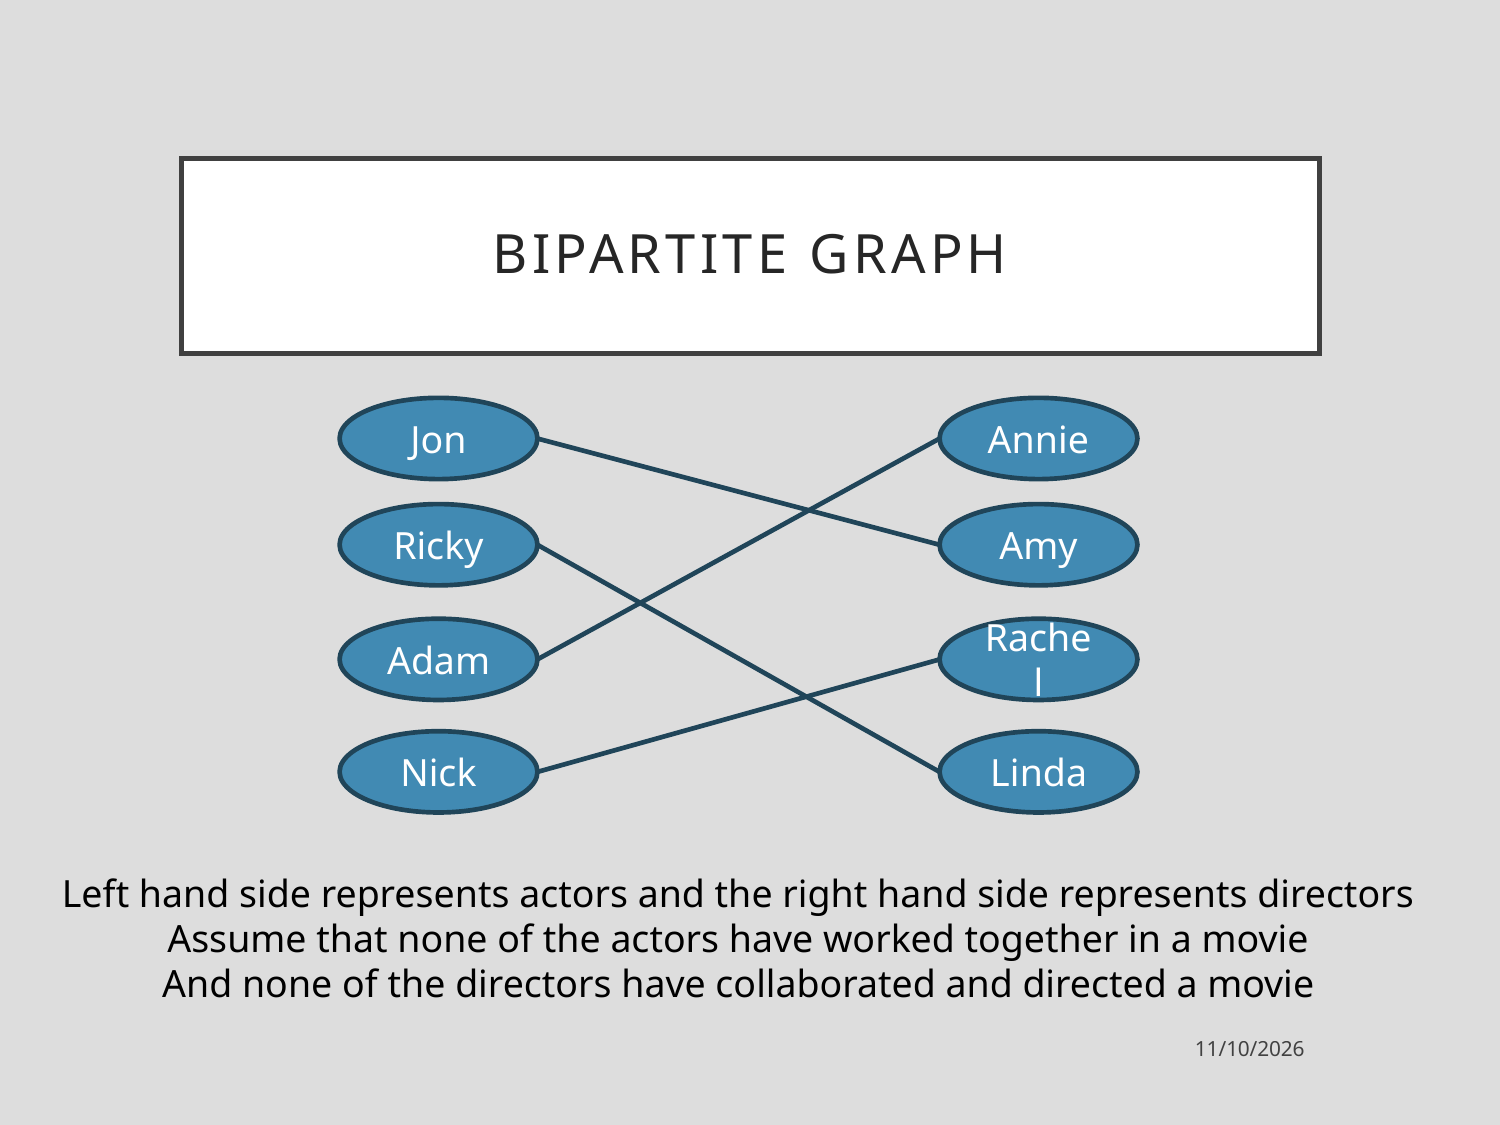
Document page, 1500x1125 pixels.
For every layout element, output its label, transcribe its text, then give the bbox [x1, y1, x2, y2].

text_box Amy [940, 503, 1139, 587]
title Bipartite graph [179, 156, 1322, 356]
text_box Jon [338, 396, 539, 481]
text_box Annie [938, 396, 1139, 481]
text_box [537, 659, 940, 772]
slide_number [980, 1023, 1320, 1077]
text_box Adam [338, 617, 537, 702]
text_box Ricky [338, 503, 537, 587]
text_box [537, 438, 940, 659]
text_box Nick [338, 730, 539, 814]
text_box Linda [938, 730, 1139, 814]
text_box Left hand side represents actors and the right hand side represents directors Assume that none of the actors have worked together in a movie And none of the directors have collaborated and directed a movie [47, 862, 1430, 1013]
text_box Rachel [940, 617, 1139, 702]
